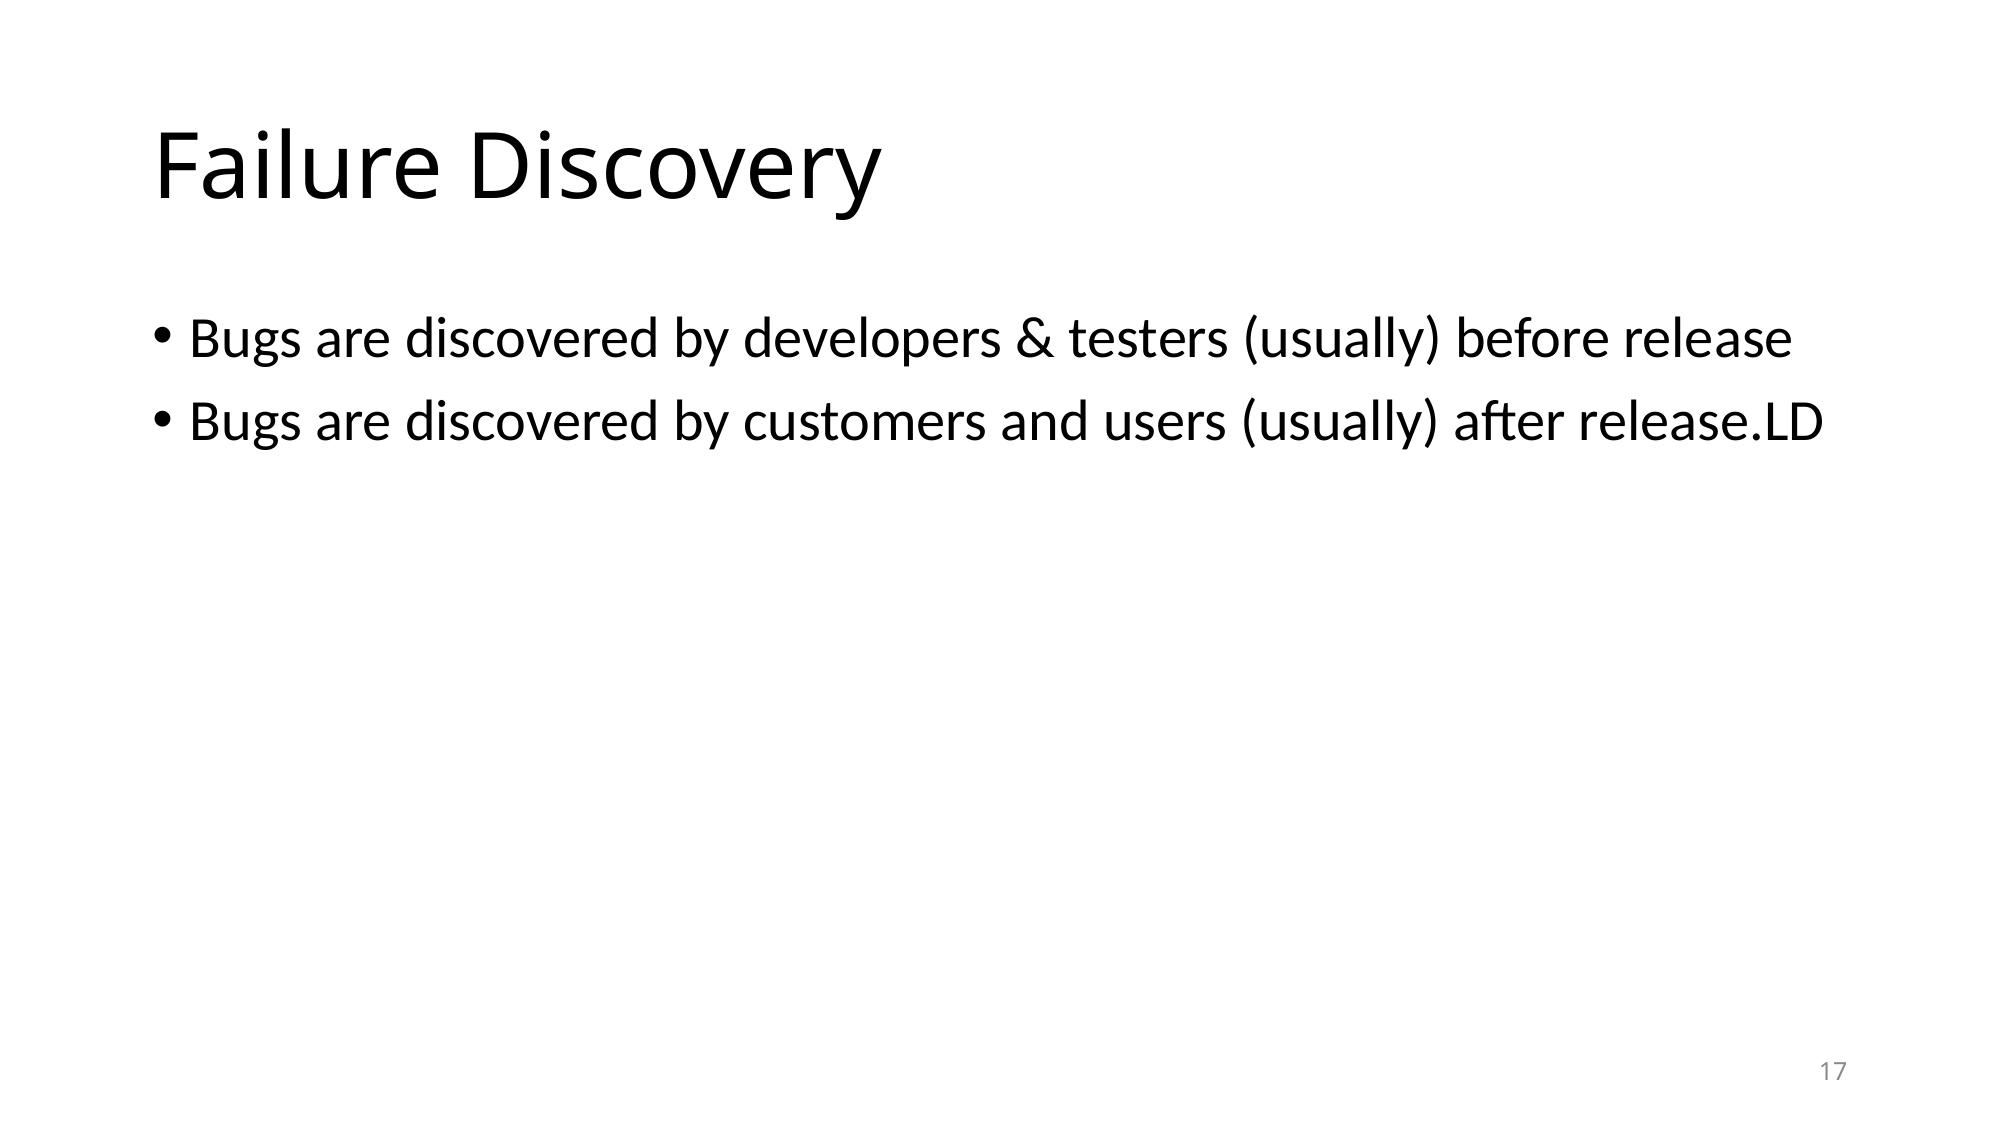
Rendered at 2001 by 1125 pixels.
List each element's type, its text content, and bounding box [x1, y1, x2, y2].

title Failure Discovery [137, 59, 1863, 278]
slide_number 17 [1412, 1042, 1863, 1103]
list Bugs are discovered by developers & testers (usually) before release Bugs are discovered by customers and users (usually) after release.LD [137, 299, 1863, 1014]
